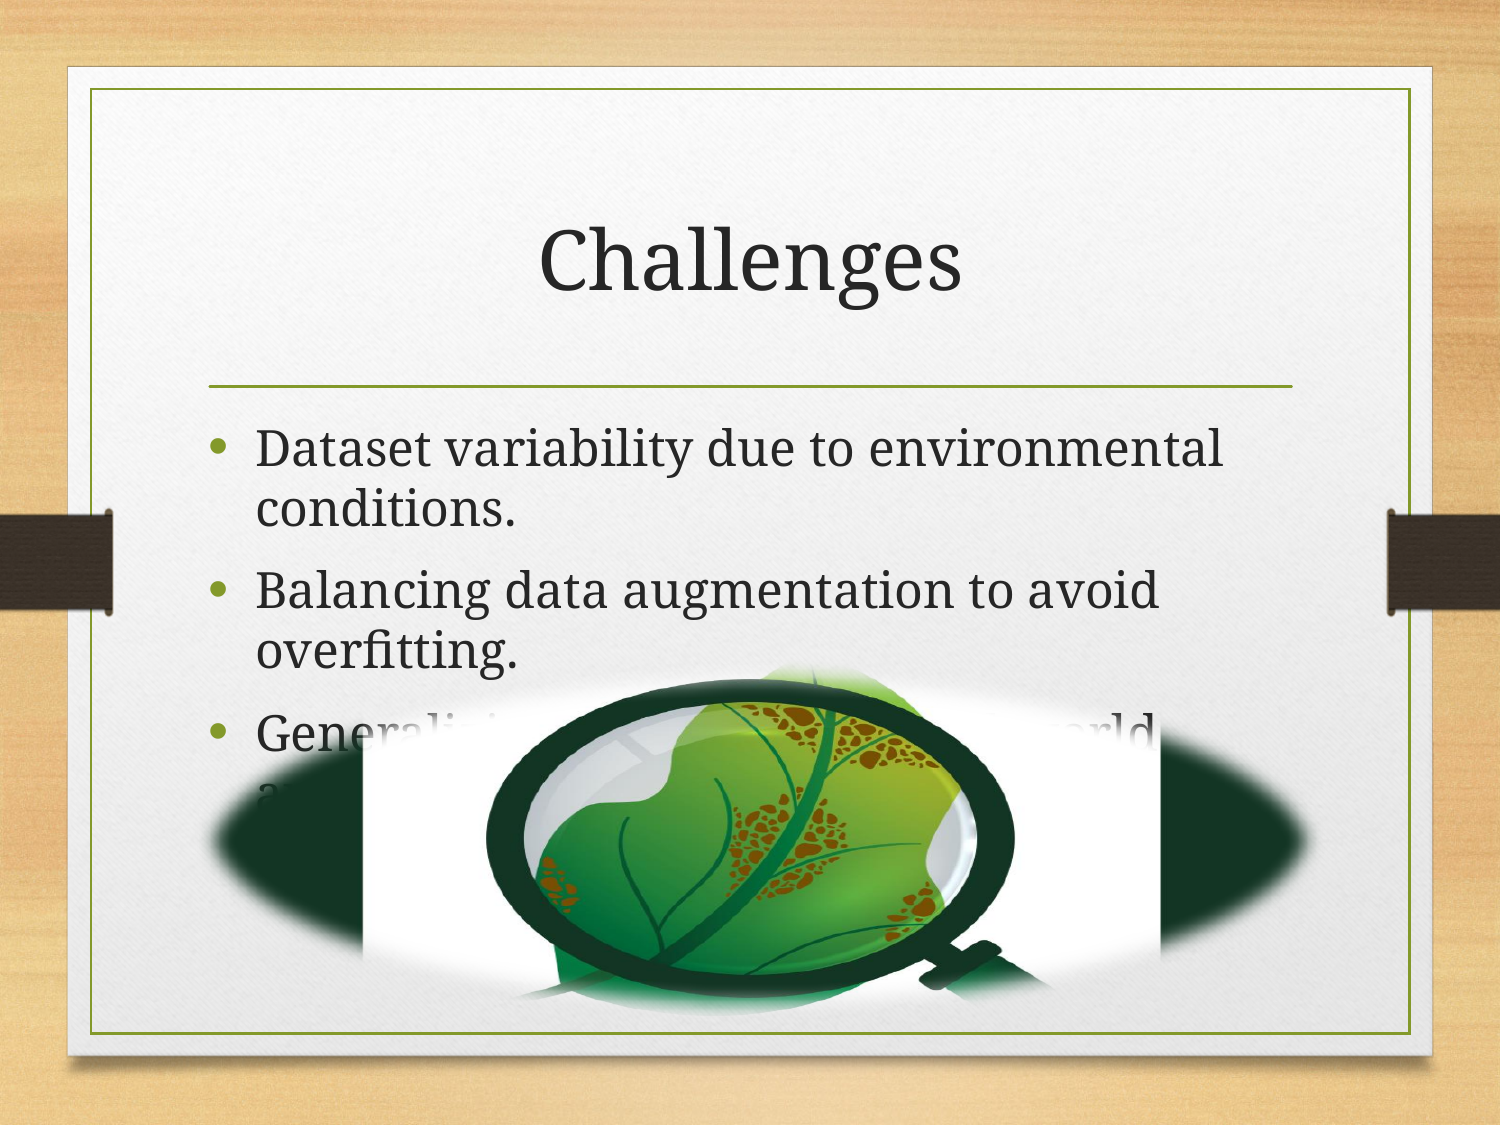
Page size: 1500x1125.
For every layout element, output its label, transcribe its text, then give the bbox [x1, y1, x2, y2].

title Challenges [193, 150, 1309, 365]
list Dataset variability due to environmental conditions. Balancing data augmentation to avoid overfitting. Generalizing the model for real-world applications. [193, 408, 1309, 660]
picture [0, 0, 1500, 1125]
